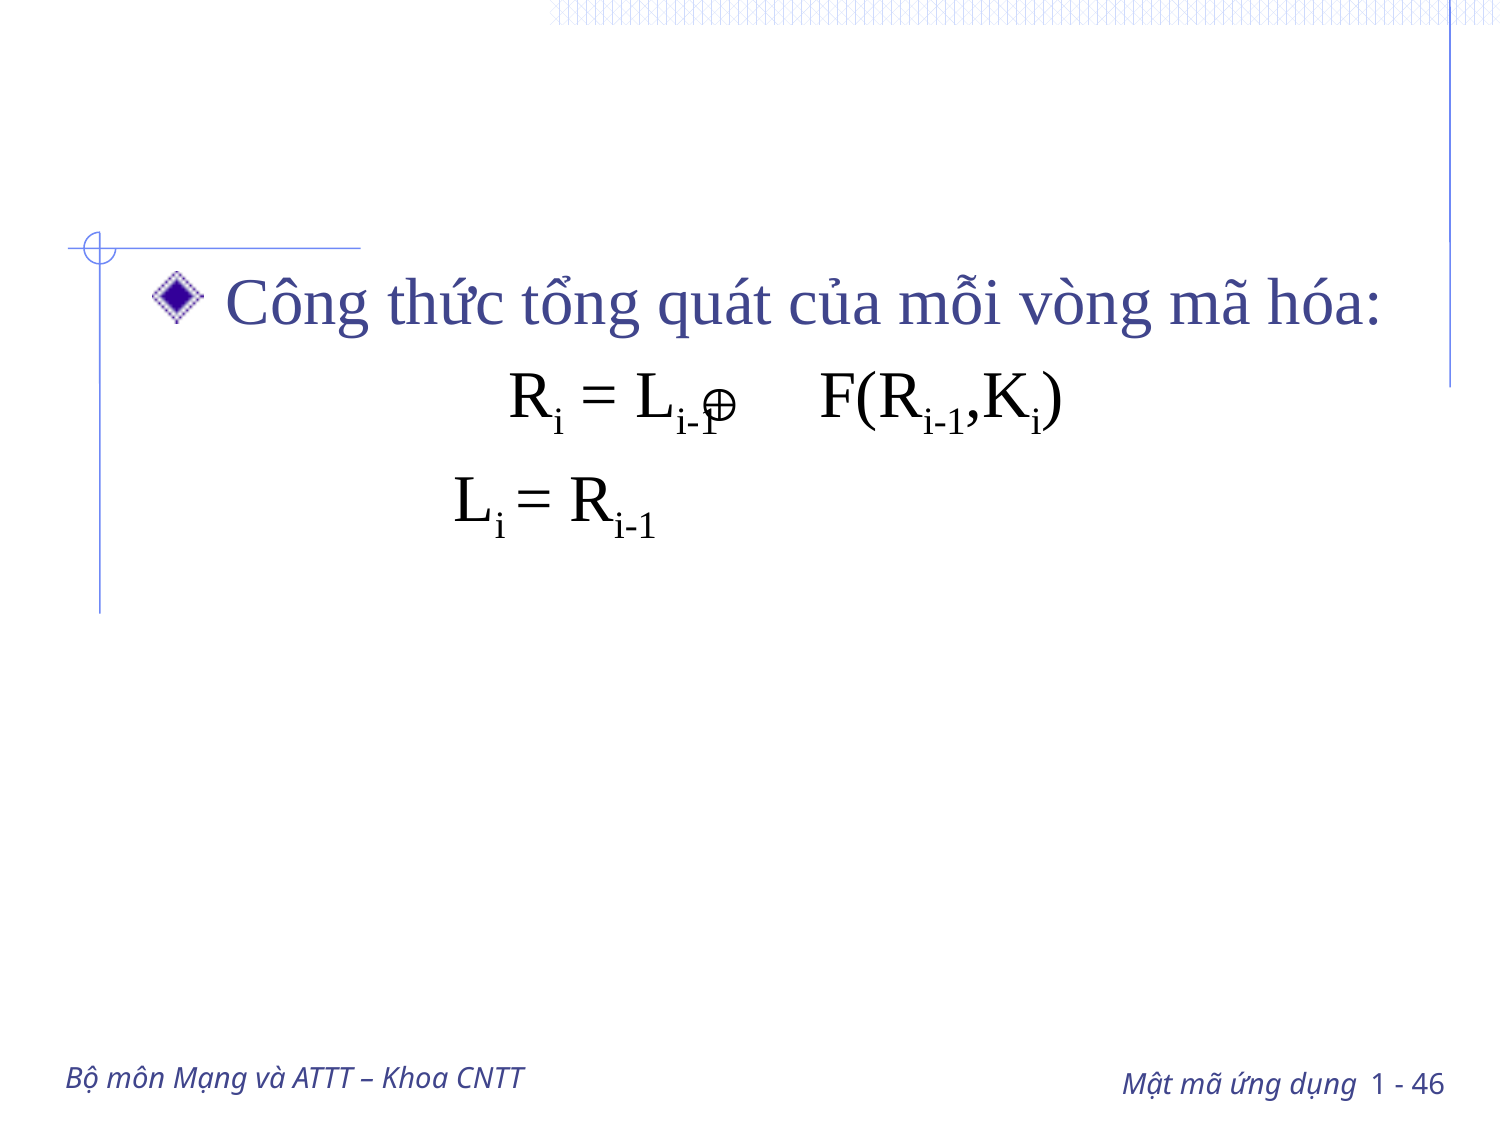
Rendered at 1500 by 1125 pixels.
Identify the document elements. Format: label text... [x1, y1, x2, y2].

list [689, 370, 751, 436]
slide_number Bộ môn Mạng và ATTT – Khoa CNTT [50, 1027, 638, 1103]
list Công thức tổng quát của mỗi vòng mã hóa: Ri = Li-1 F(Ri-1,Ki) Li = Ri-1 [137, 249, 1413, 963]
picture [152, 271, 204, 324]
